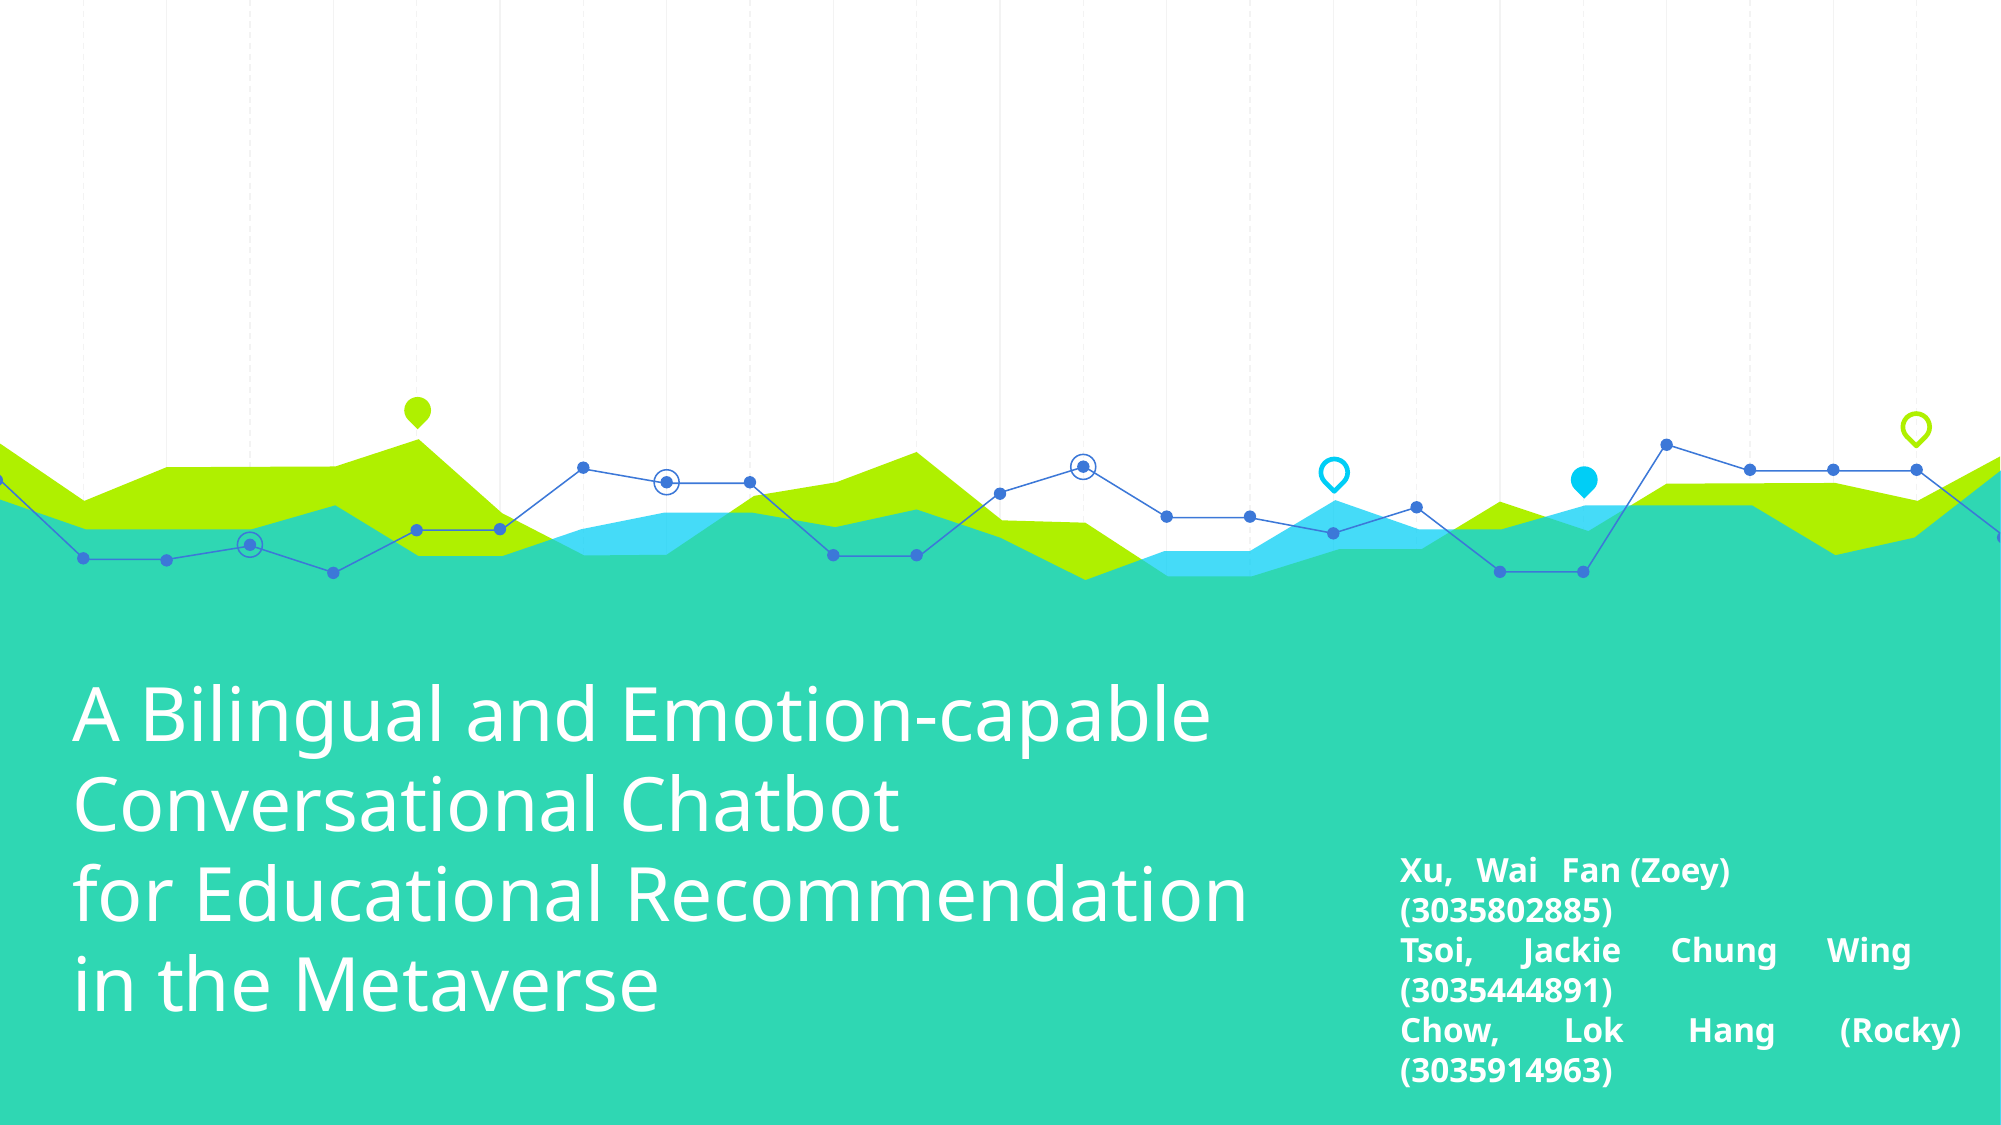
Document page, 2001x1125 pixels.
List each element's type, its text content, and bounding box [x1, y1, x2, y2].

title A Bilingual and Emotion-capable Conversational Chatbot for Educational Recommendation in the Metaverse [52, 659, 1280, 1034]
text_box Xu, Wai Fan (Zoey) (3035802885) Tsoi, Jackie Chung Wing (3035444891) Chow, Lok Hang (Rocky) (3035914963) [1385, 842, 1978, 1097]
